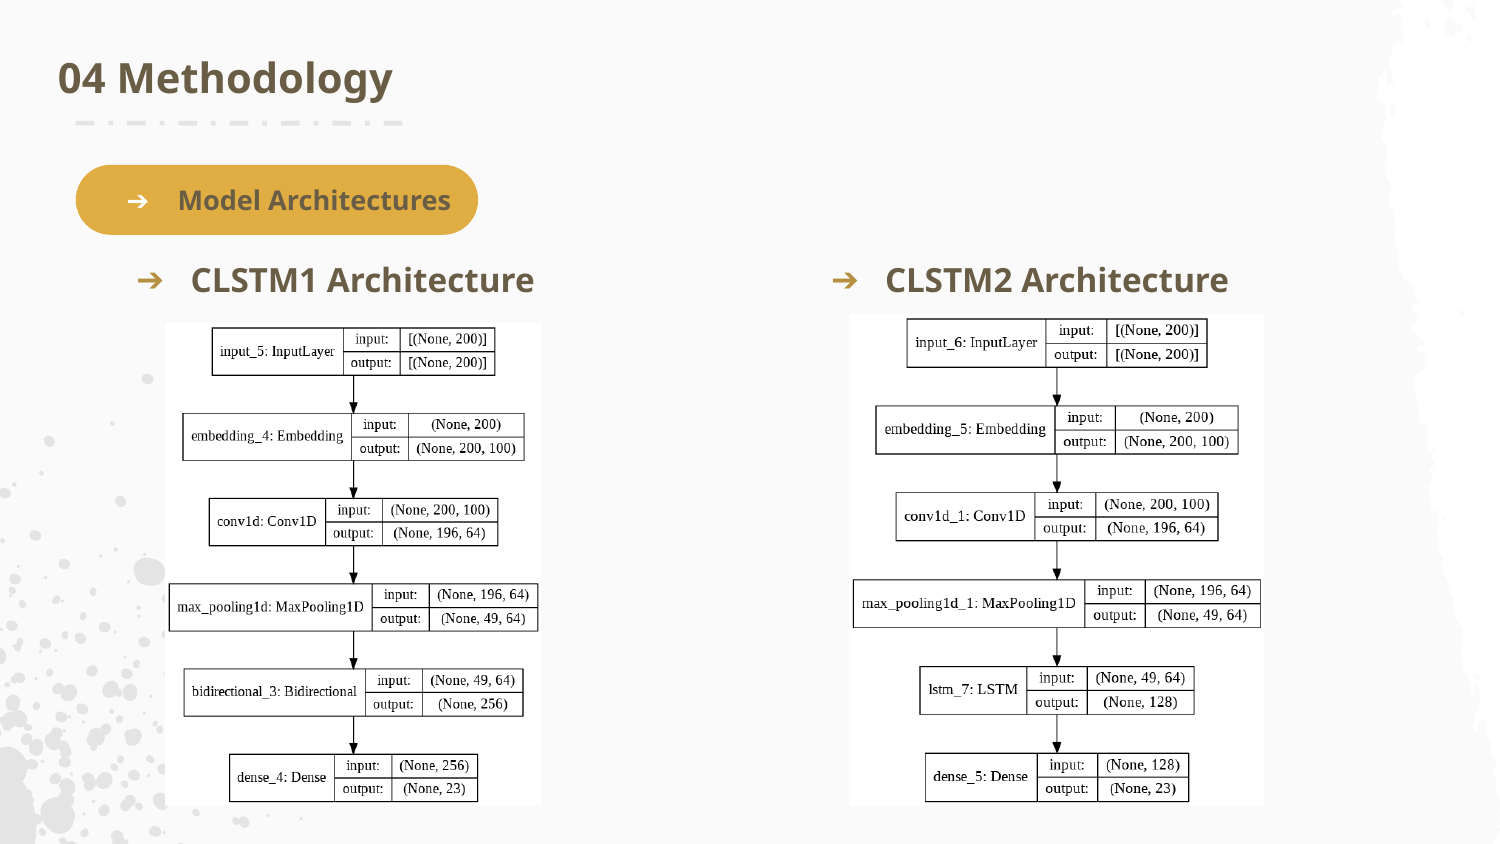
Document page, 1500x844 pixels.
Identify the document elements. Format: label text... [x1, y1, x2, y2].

picture [165, 323, 541, 806]
text_box 04 Methodology [0, 24, 479, 131]
text_box Model Architectures [75, 164, 479, 235]
picture [849, 314, 1264, 806]
text_box CLSTM2 Architecture [795, 243, 1247, 314]
text_box CLSTM1 Architecture [100, 243, 552, 314]
